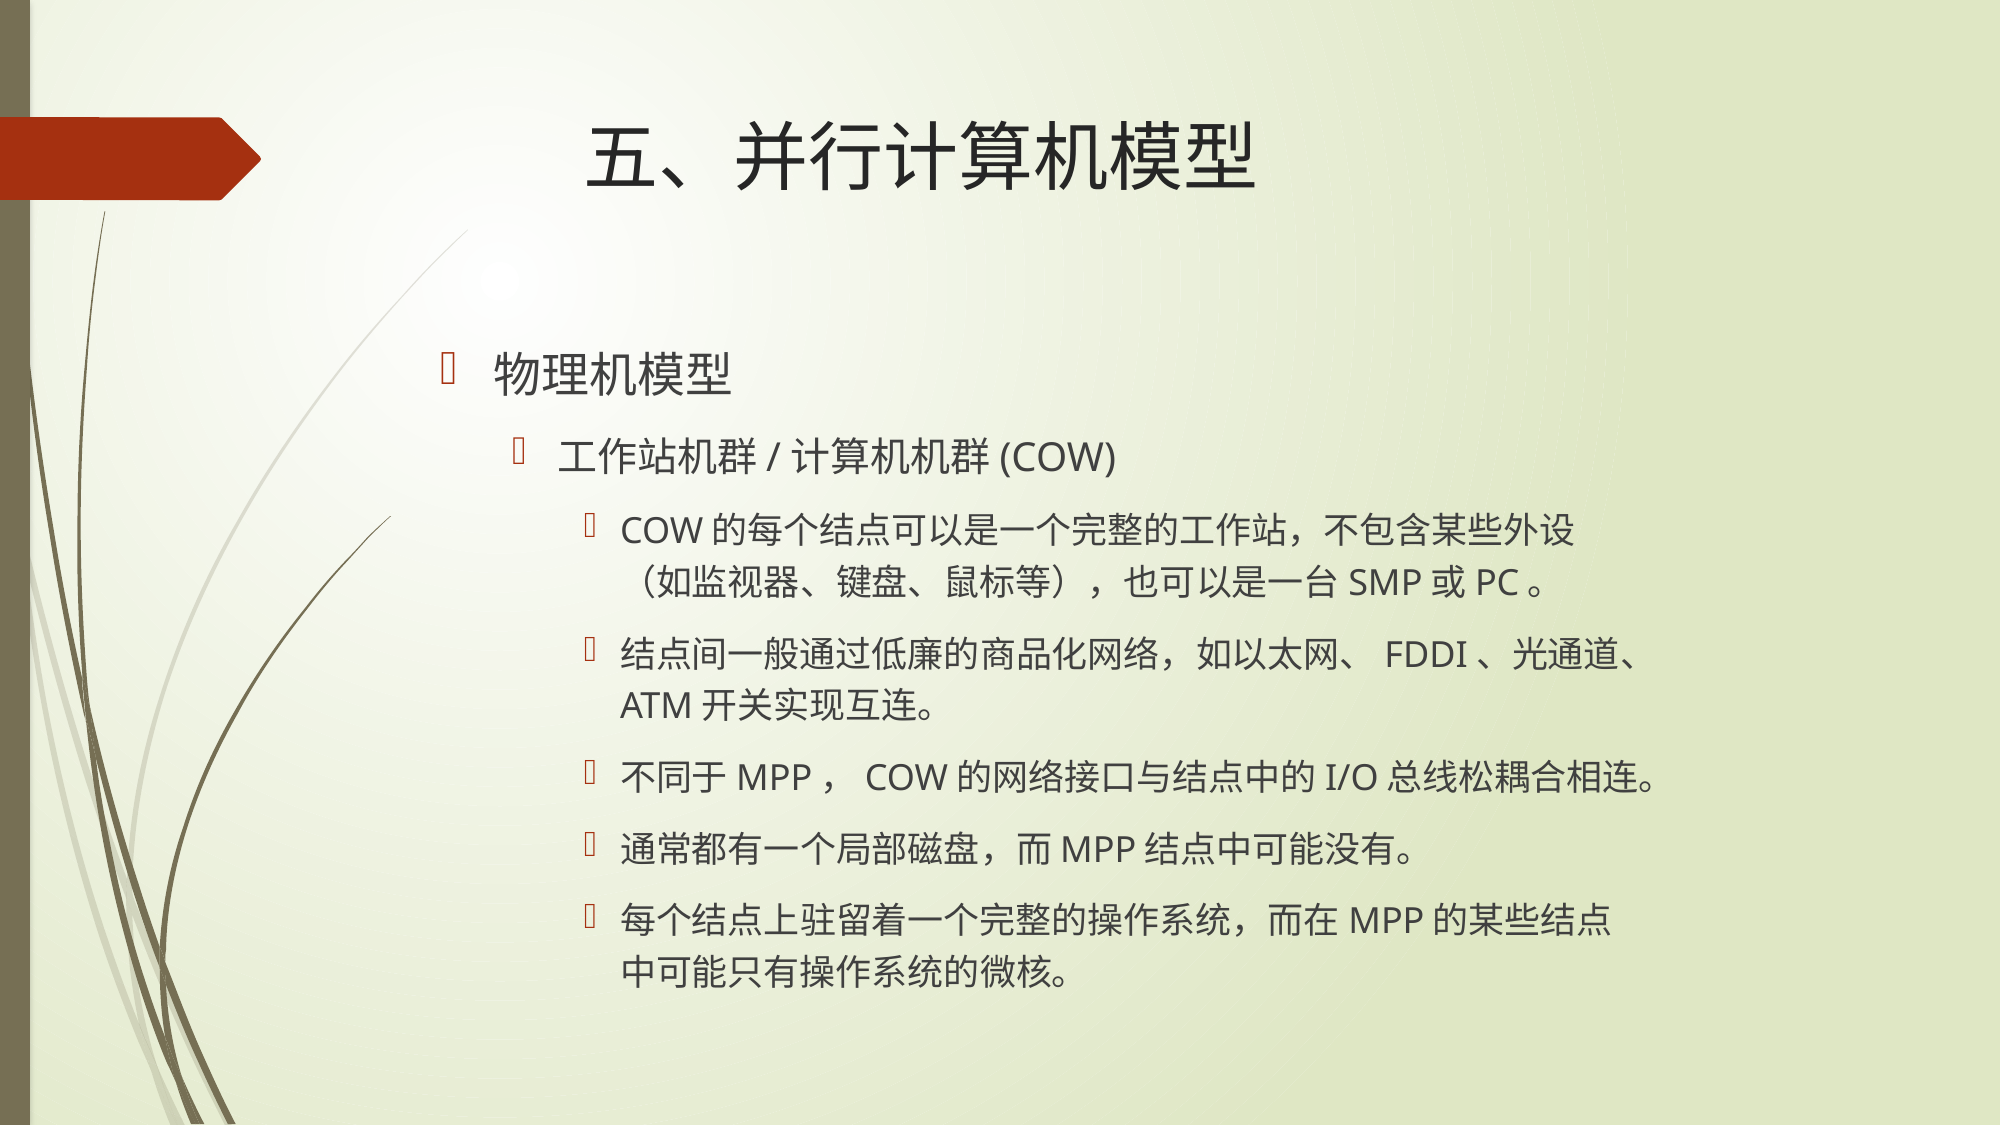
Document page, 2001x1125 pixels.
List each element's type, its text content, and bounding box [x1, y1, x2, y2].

title 五、并行计算机模型 [568, 102, 1650, 313]
list 物理机模型 工作站机群/计算机机群(COW) COW的每个结点可以是一个完整的工作站，不包含某些外设（如监视器、键盘、鼠标等），也可以是一台SMP或PC。 结点间一般通过低廉的商品化网络，如以太网、FDDI、光通道、ATM开关实现互连。 不同于MPP，COW的网络接口与结点中的I/O总线松耦合相连。 通常都有一个局部磁盘，而MPP结点中可能没有。 每个结点上驻留着一个完整的操作系统，而在MPP的某些结点中可能只有操作系统的微核。 [425, 324, 1663, 1059]
